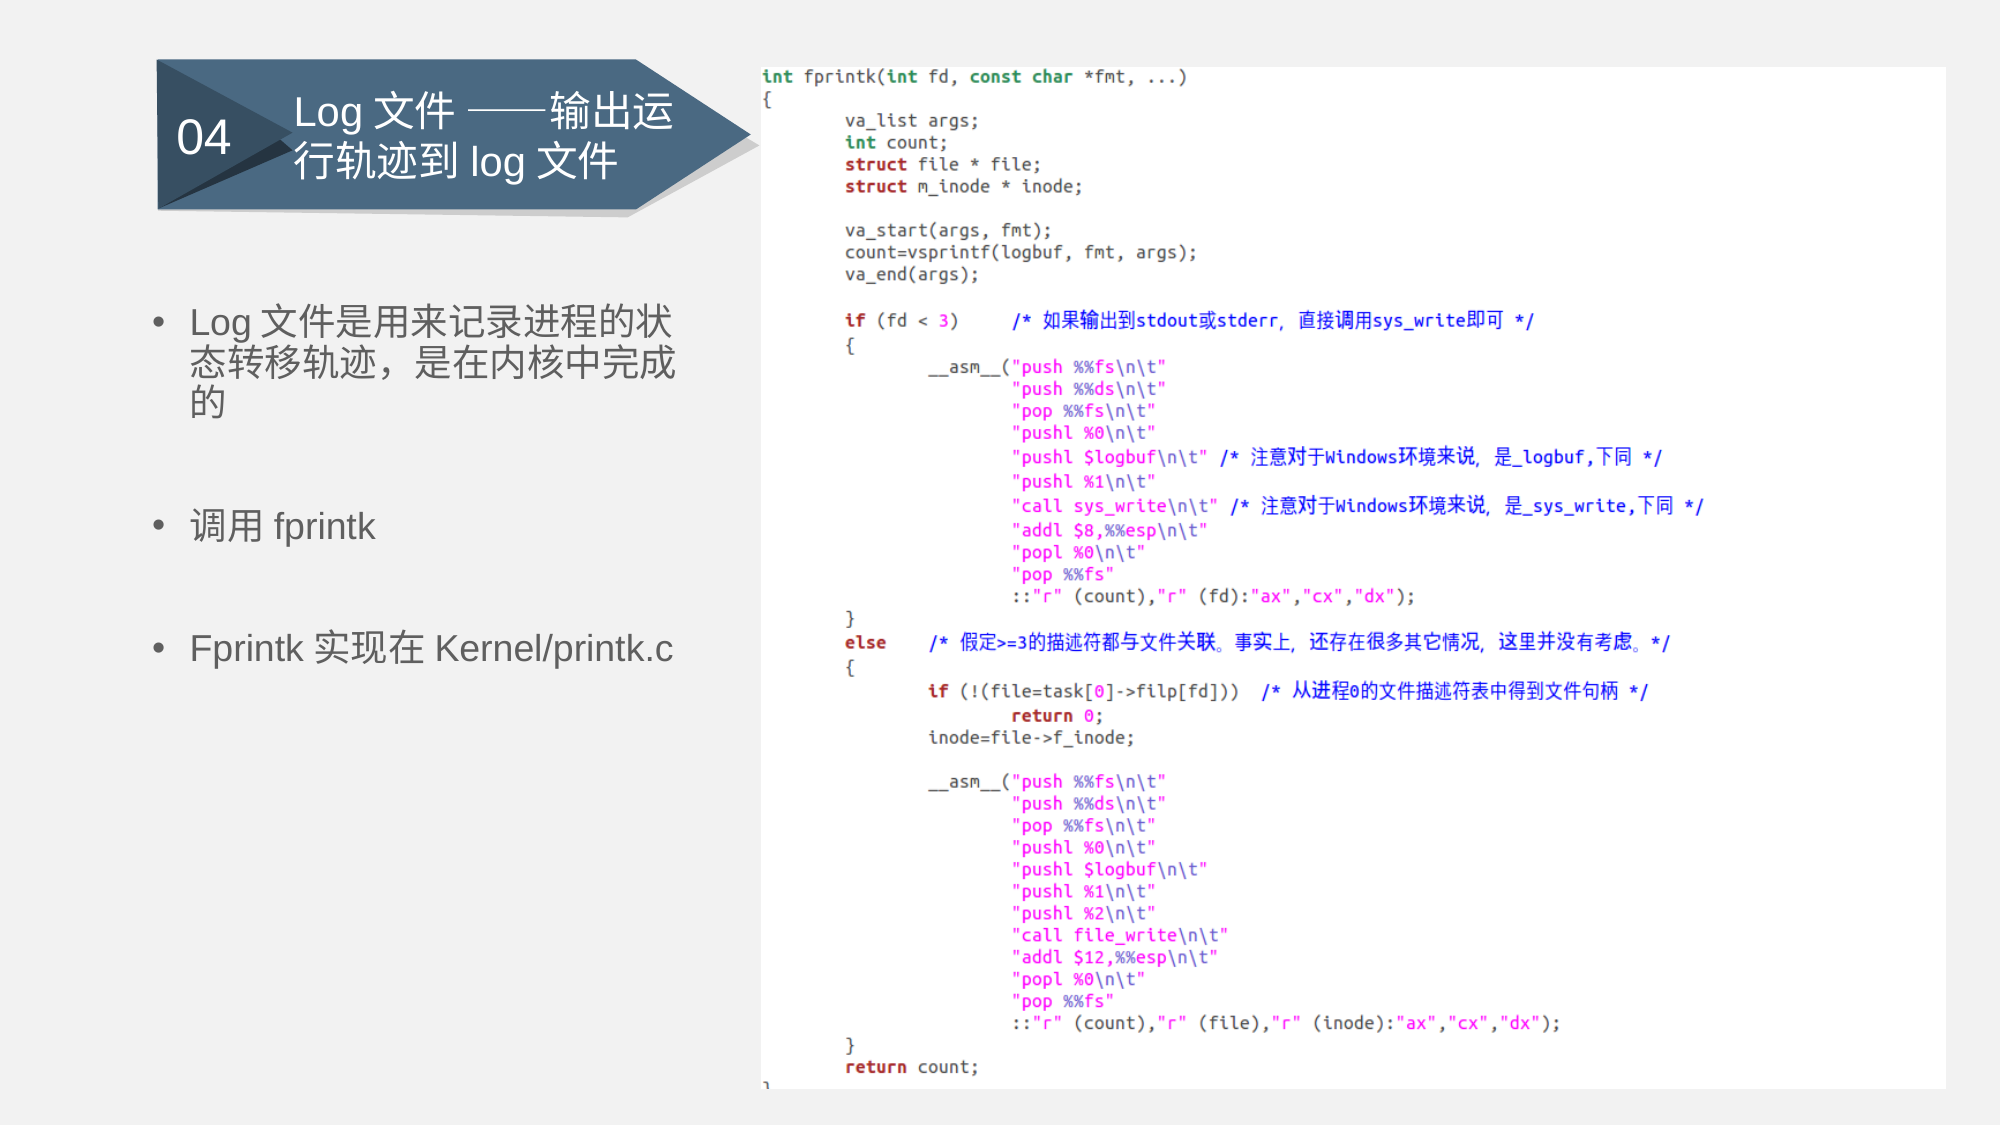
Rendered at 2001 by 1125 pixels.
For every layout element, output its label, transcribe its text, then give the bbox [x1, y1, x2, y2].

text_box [156, 59, 760, 218]
text_box Log文件是用来记录进程的状态转移轨迹，是在内核中完成的 调用fprintk Fprintk实现在Kernel/printk.c [137, 295, 714, 913]
picture [761, 67, 1946, 1089]
